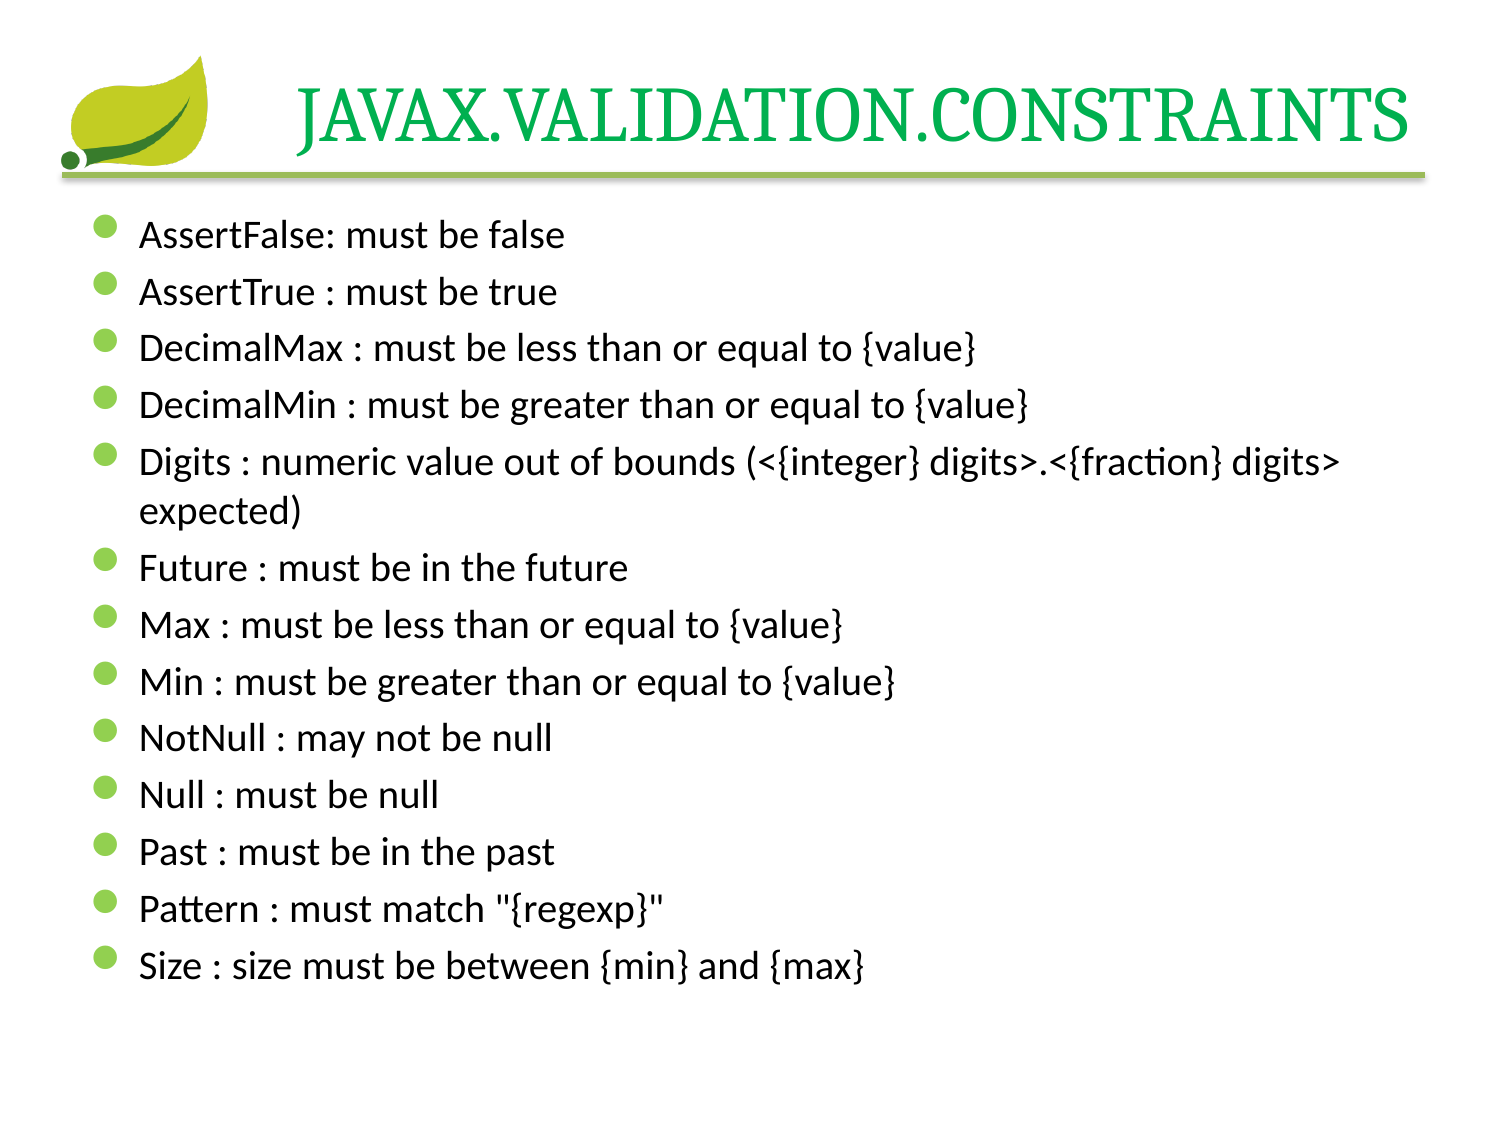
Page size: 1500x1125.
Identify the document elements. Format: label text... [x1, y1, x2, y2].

title javax.validation.constraints [217, 45, 1425, 175]
list AssertFalse: must be false AssertTrue : must be true DecimalMax : must be less than or equal to {value} DecimalMin : must be greater than or equal to {value} Digits : numeric value out of bounds (<{integer} digits>.<{fraction} digits> expected) Future : must be in the future Max : must be less than or equal to {value} Min : must be greater than or equal to {value} NotNull : may not be null Null : must be null Past : must be in the past Pattern : must match "{regexp}" Size : size must be between {min} and {max} [75, 200, 1425, 1005]
picture [50, 49, 217, 175]
